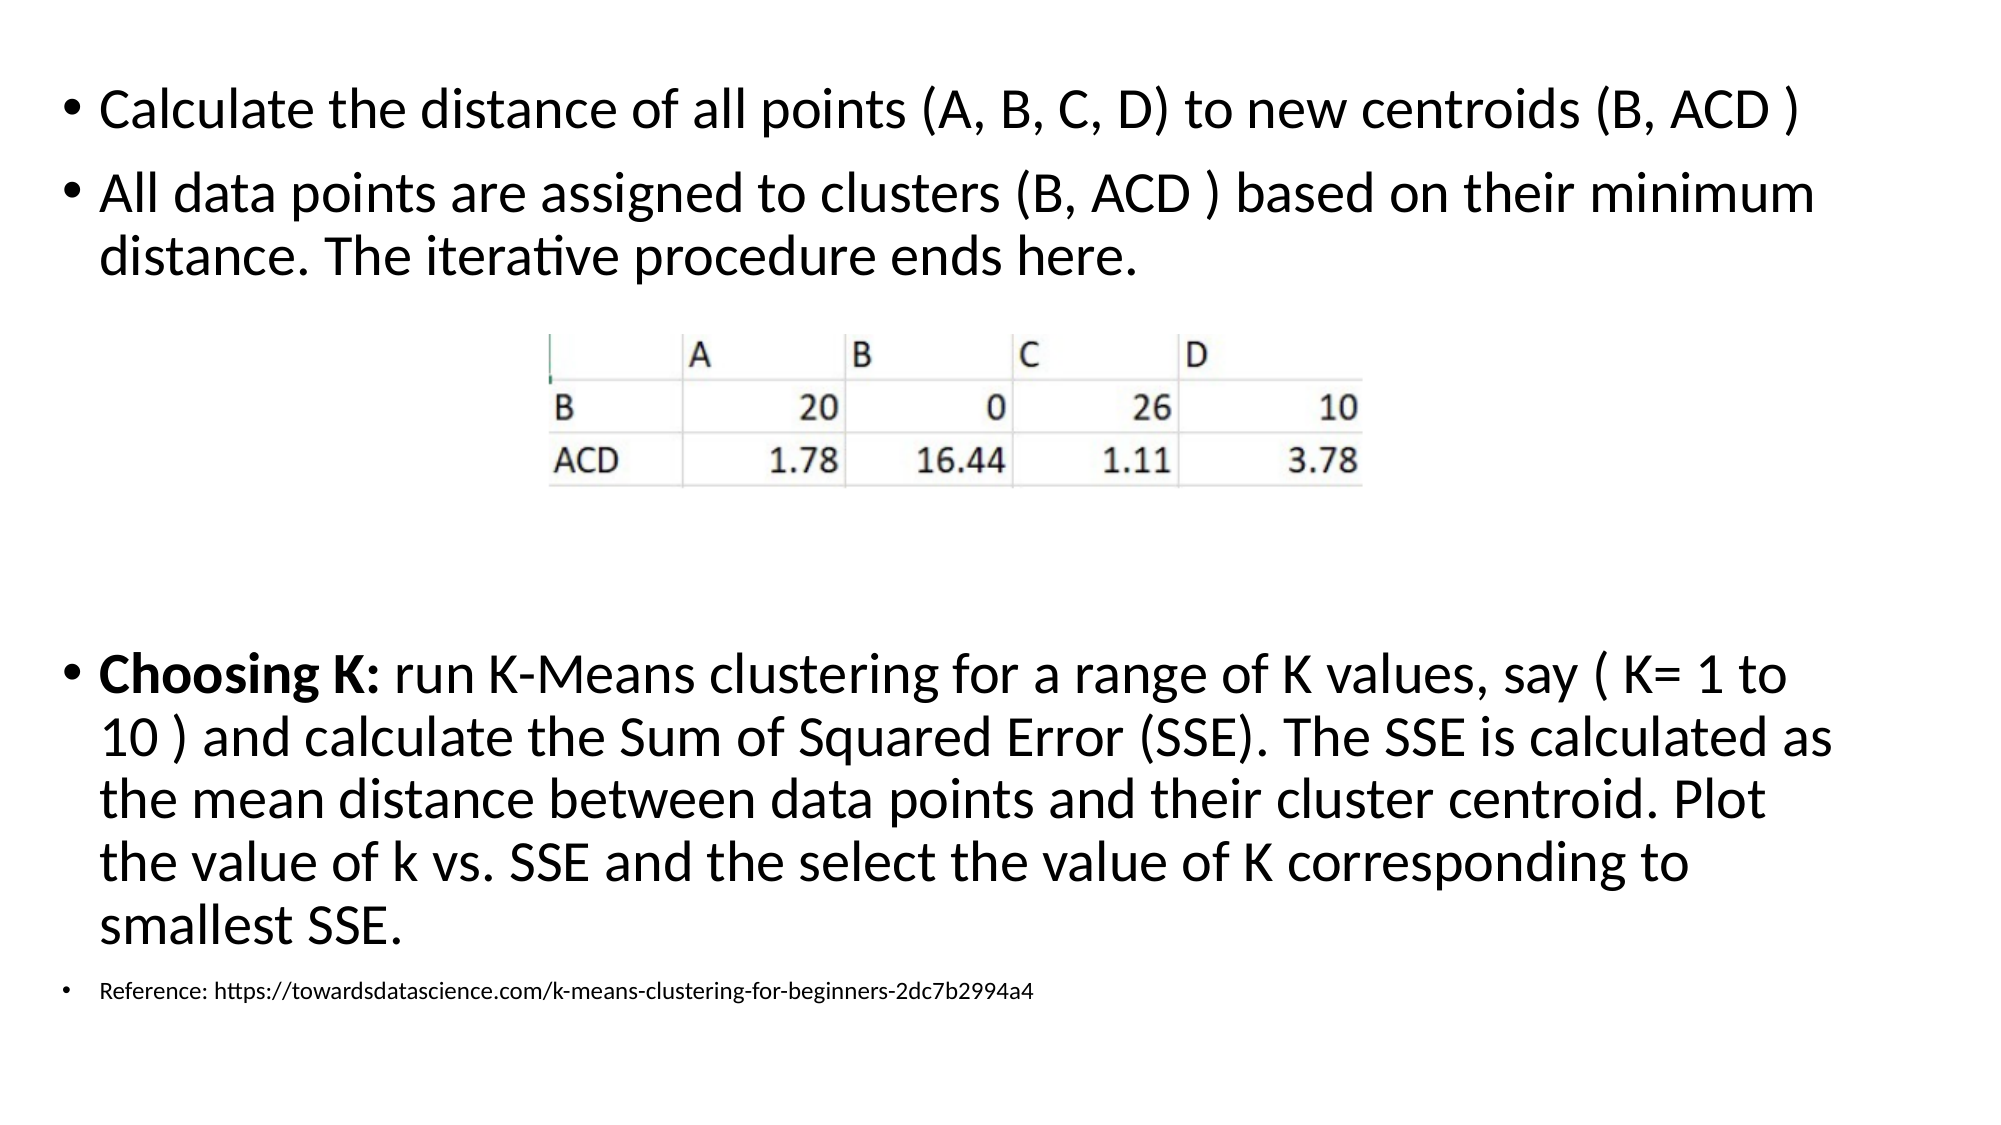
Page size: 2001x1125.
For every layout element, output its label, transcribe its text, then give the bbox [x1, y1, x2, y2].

picture [543, 334, 1366, 490]
list Calculate the distance of all points (A, B, C, D) to new centroids (B, ACD ) All data points are assigned to clusters (B, ACD ) based on their minimum distance. The iterative procedure ends here. Choosing K: run K-Means clustering for a range of K values, say ( K= 1 to 10 ) and calculate the Sum of Squared Error (SSE). The SSE is calculated as the mean distance between data points and their cluster centroid. Plot the value of k vs. SSE and the select the value of K corresponding to smallest SSE. Reference: https://towardsdatascience.com/k-means-clustering-for-beginners-2dc7b2994a4 [47, 70, 1863, 1014]
